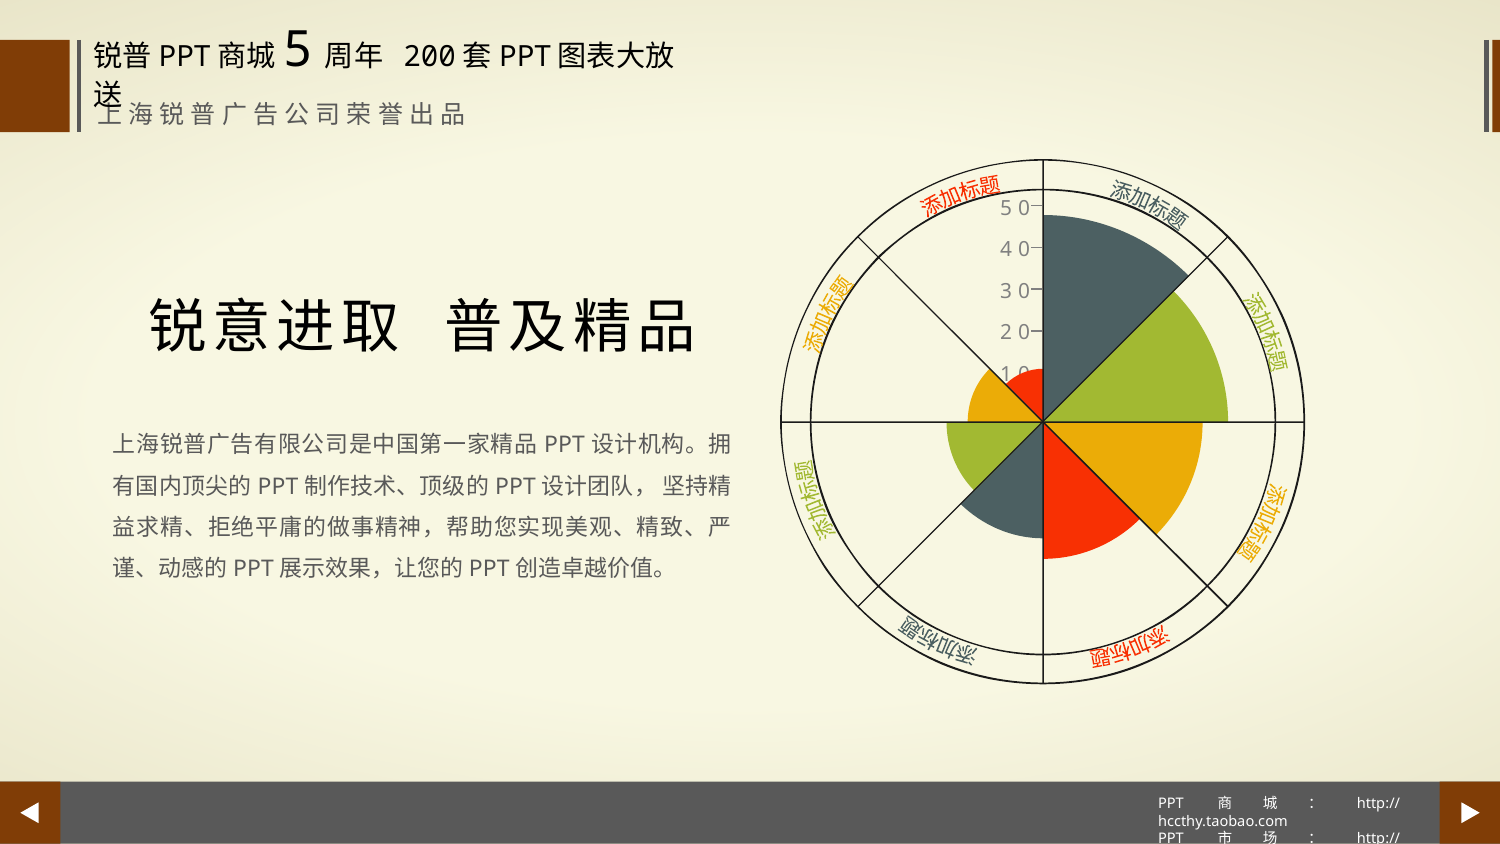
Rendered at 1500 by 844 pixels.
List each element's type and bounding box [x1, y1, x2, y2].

picture [0, 0, 1500, 781]
text_box [133, 281, 712, 367]
text_box [97, 409, 747, 589]
text_box [780, 159, 1306, 685]
